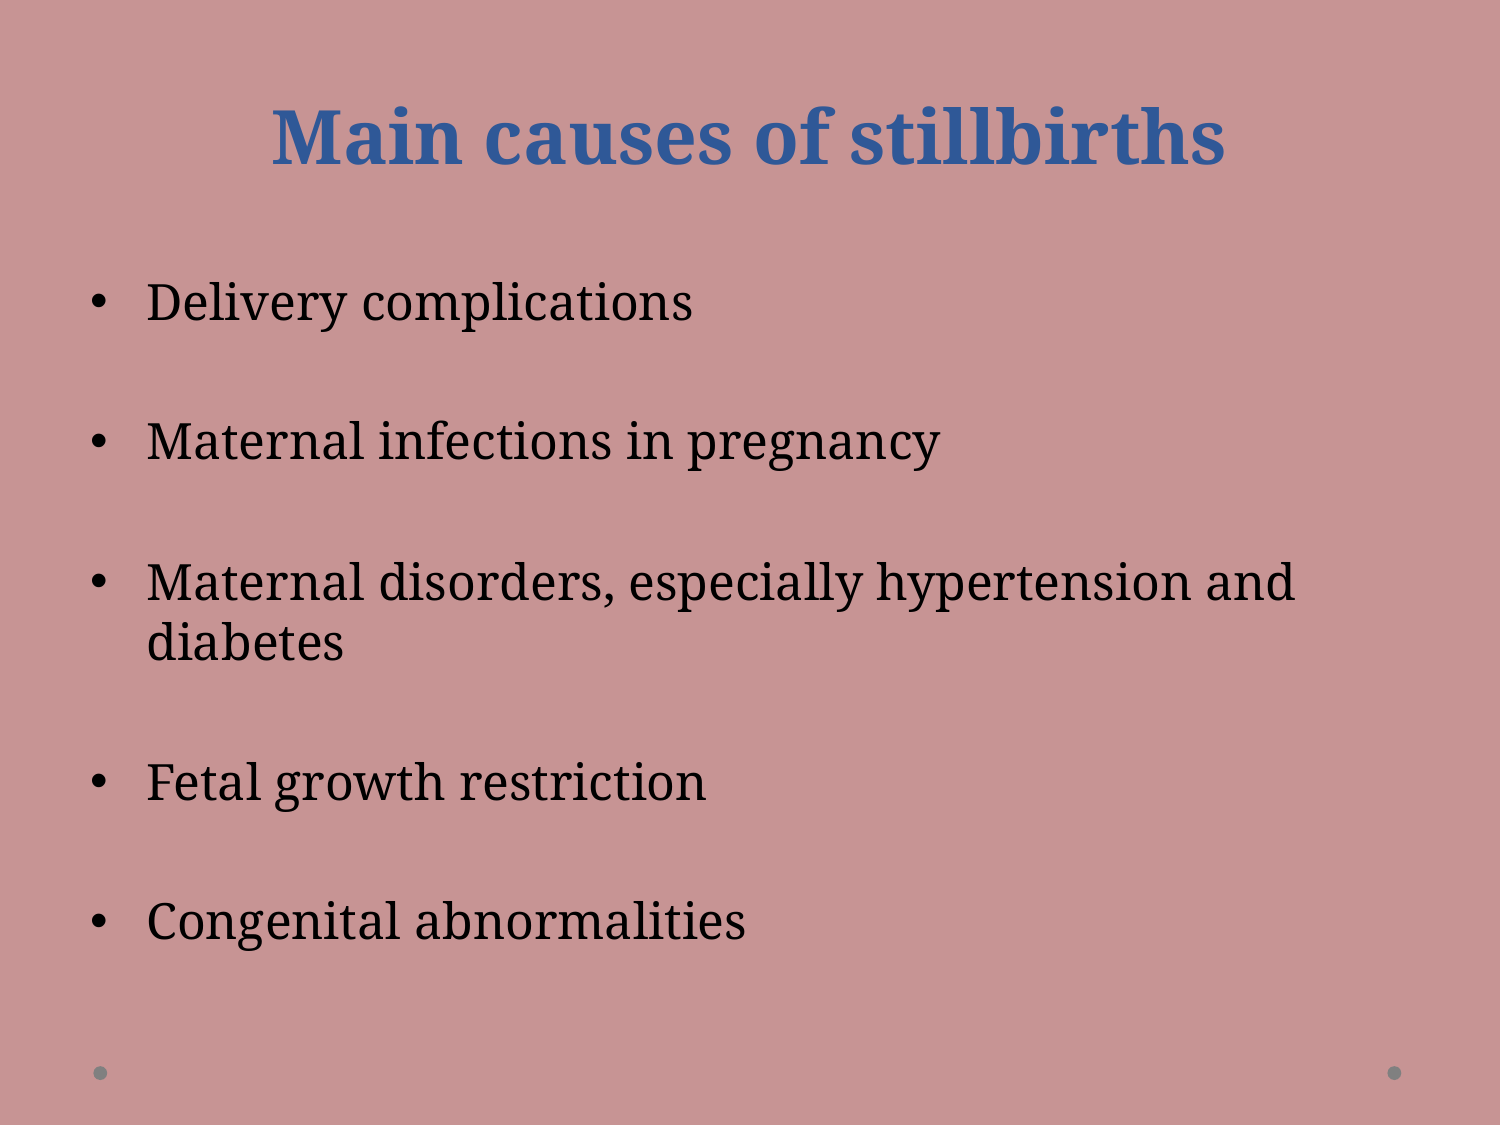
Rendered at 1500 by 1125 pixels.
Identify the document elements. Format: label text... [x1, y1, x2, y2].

list Delivery complications Maternal infections in pregnancy Maternal disorders, especially hypertension and diabetes Fetal growth restriction Congenital abnormalities [75, 262, 1425, 1005]
title Main causes of stillbirths [75, 50, 1425, 188]
